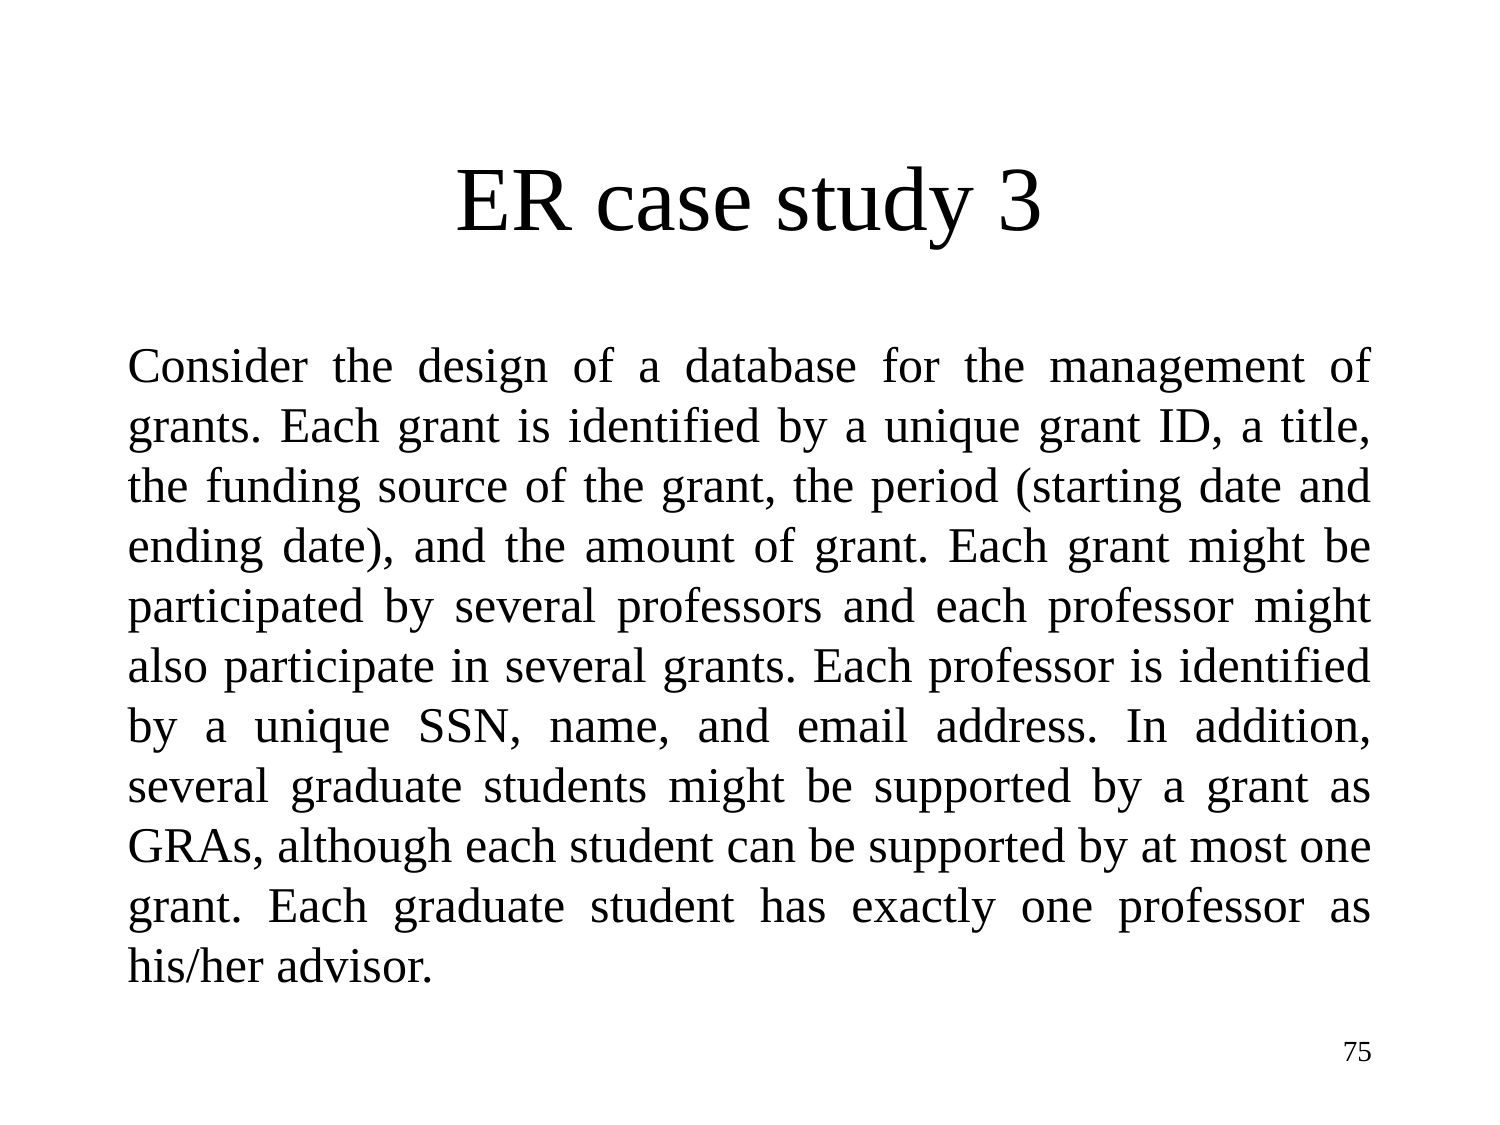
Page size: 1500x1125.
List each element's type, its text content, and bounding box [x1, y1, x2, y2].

title ER case study 3 [112, 99, 1388, 288]
list Consider the design of a database for the management of grants. Each grant is identified by a unique grant ID, a title, the funding source of the grant, the period (starting date and ending date), and the amount of grant. Each grant might be participated by several professors and each professor might also participate in several grants. Each professor is identified by a unique SSN, name, and email address. In addition, several graduate students might be supported by a grant as GRAs, although each student can be supported by at most one grant. Each graduate student has exactly one professor as his/her advisor. [112, 324, 1388, 1001]
slide_number 75 [1074, 1024, 1388, 1101]
